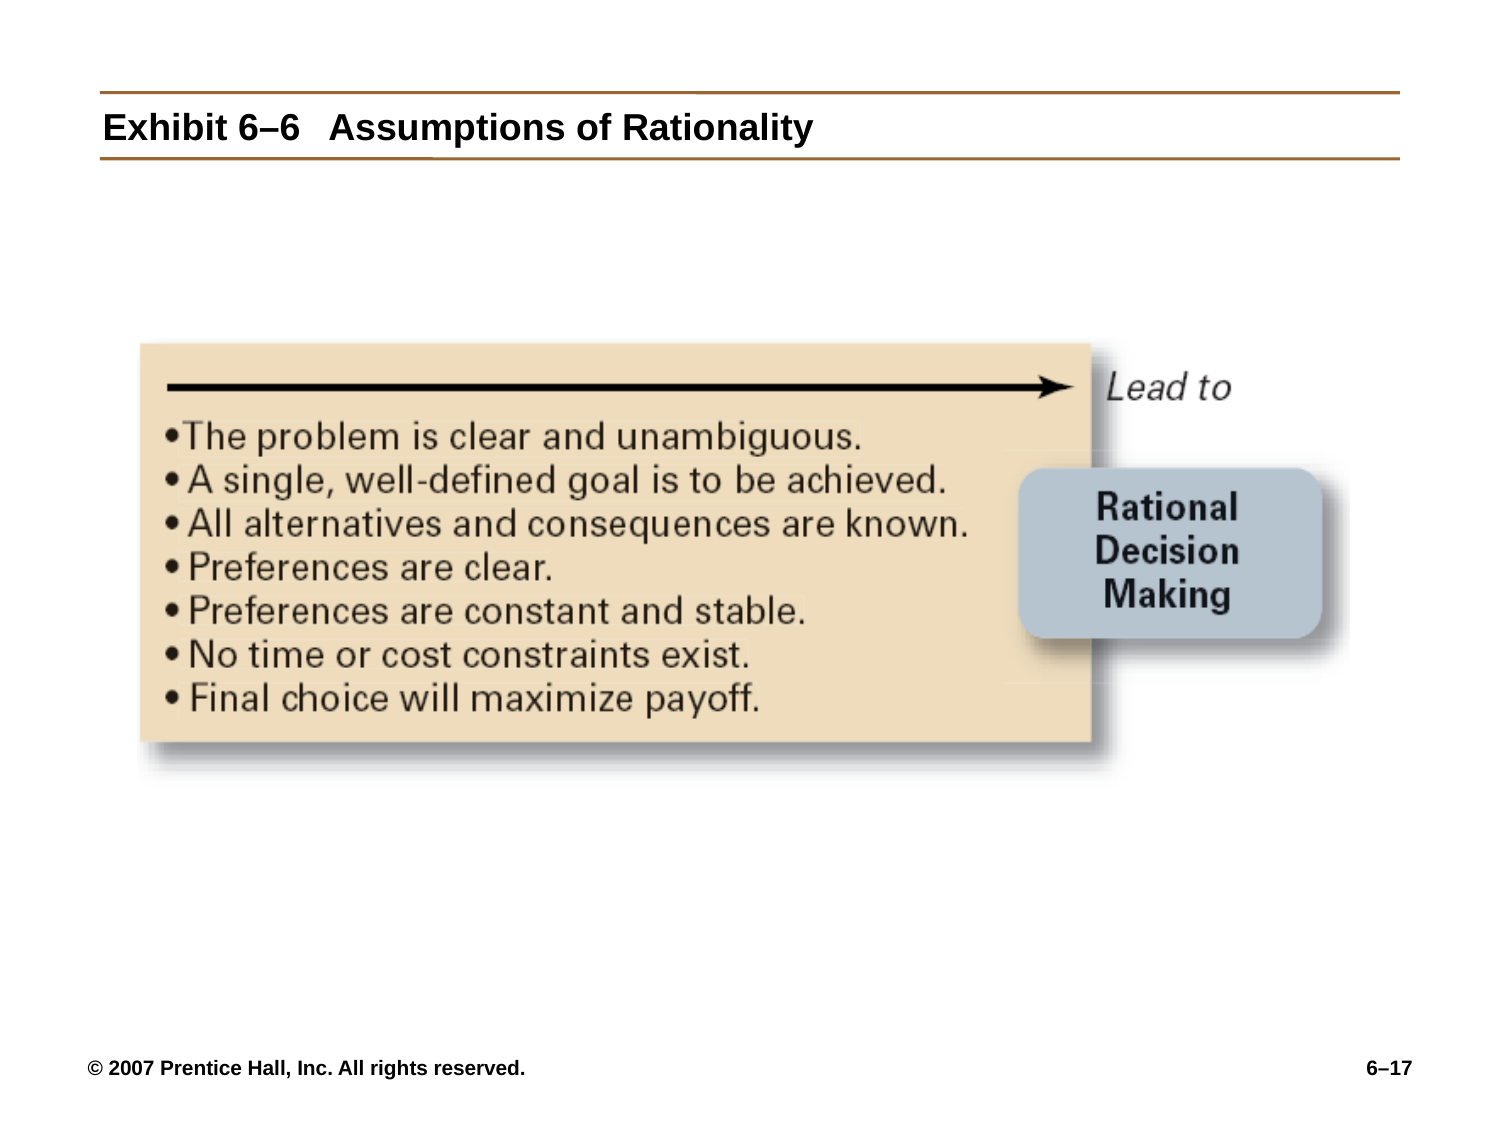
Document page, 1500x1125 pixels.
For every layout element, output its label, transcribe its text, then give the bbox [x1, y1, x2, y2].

picture [137, 337, 1351, 788]
title Exhibit 6–6 Assumptions of Rationality [87, 94, 1413, 156]
footer © 2007 Prentice Hall, Inc. All rights reserved. [87, 1012, 751, 1088]
slide_number 6–17 [1049, 1012, 1413, 1088]
